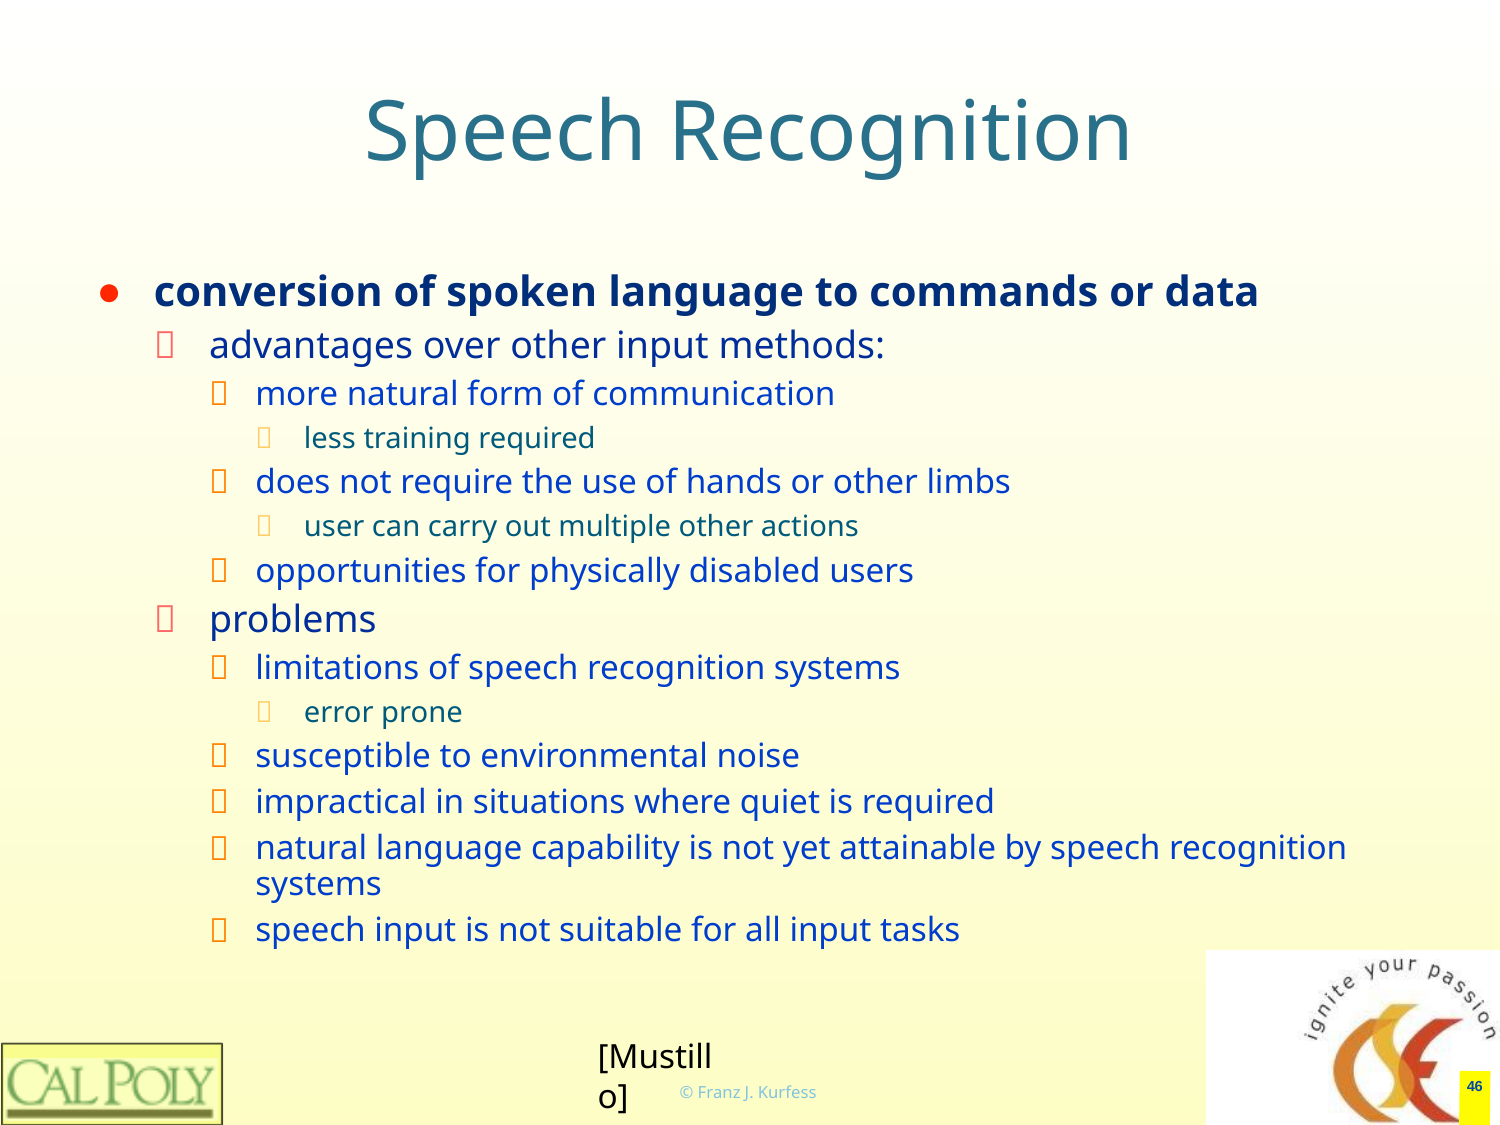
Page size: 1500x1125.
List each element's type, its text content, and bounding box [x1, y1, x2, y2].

picture [1206, 950, 1500, 1125]
title Speech Recognition [90, 0, 1410, 255]
list conversion of spoken language to commands or data advantages over other input methods: more natural form of communication less training required does not require the use of hands or other limbs user can carry out multiple other actions opportunities for physically disabled users problems limitations of speech recognition systems error prone susceptible to environmental noise impractical in situations where quiet is required natural language capability is not yet attainable by speech recognition systems speech input is not suitable for all input tasks [90, 264, 1410, 1048]
text_box [Mustillo] [597, 1035, 732, 1115]
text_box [1, 1043, 223, 1125]
slide_number ‹#› [1459, 1070, 1491, 1125]
